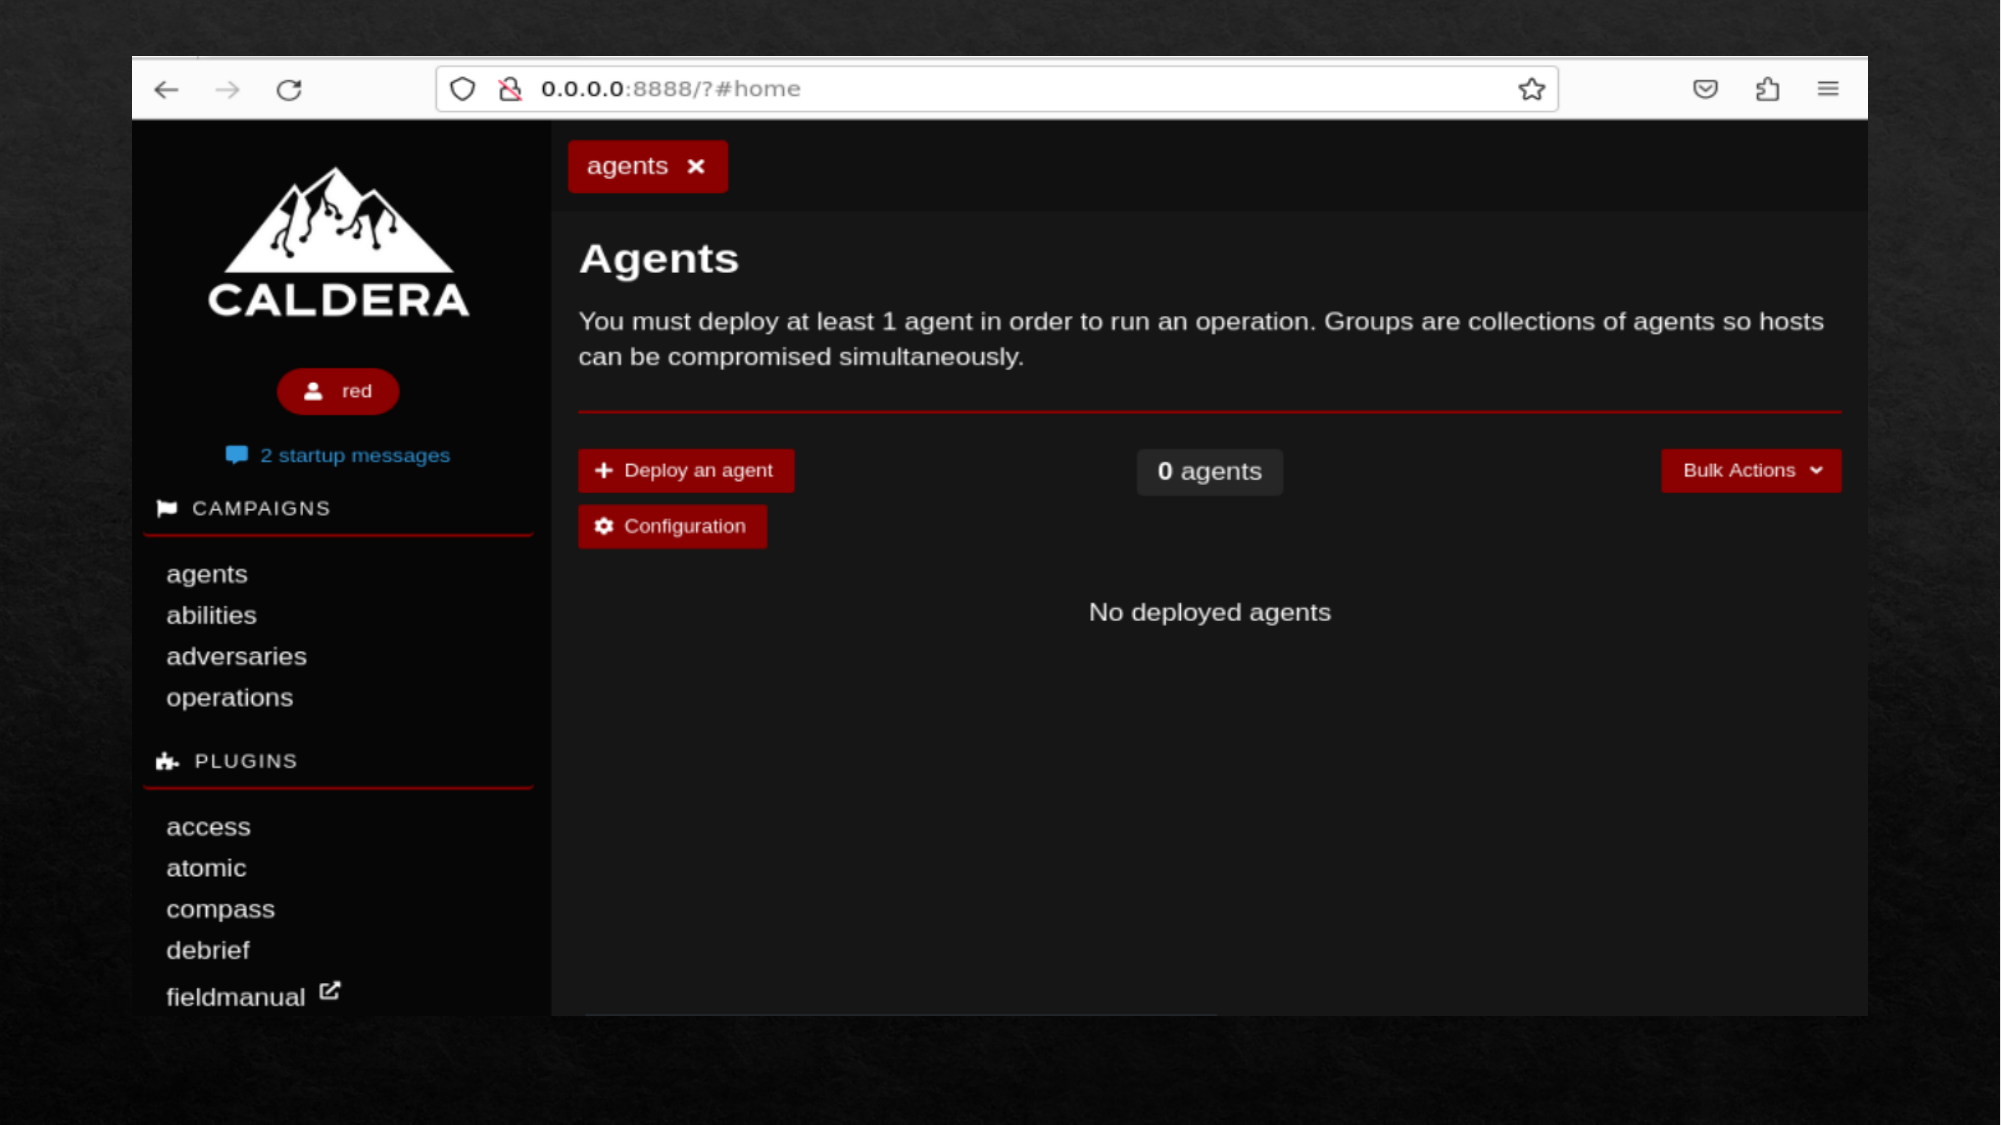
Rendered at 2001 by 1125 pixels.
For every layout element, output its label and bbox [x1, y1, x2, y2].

picture [131, 56, 1869, 1016]
